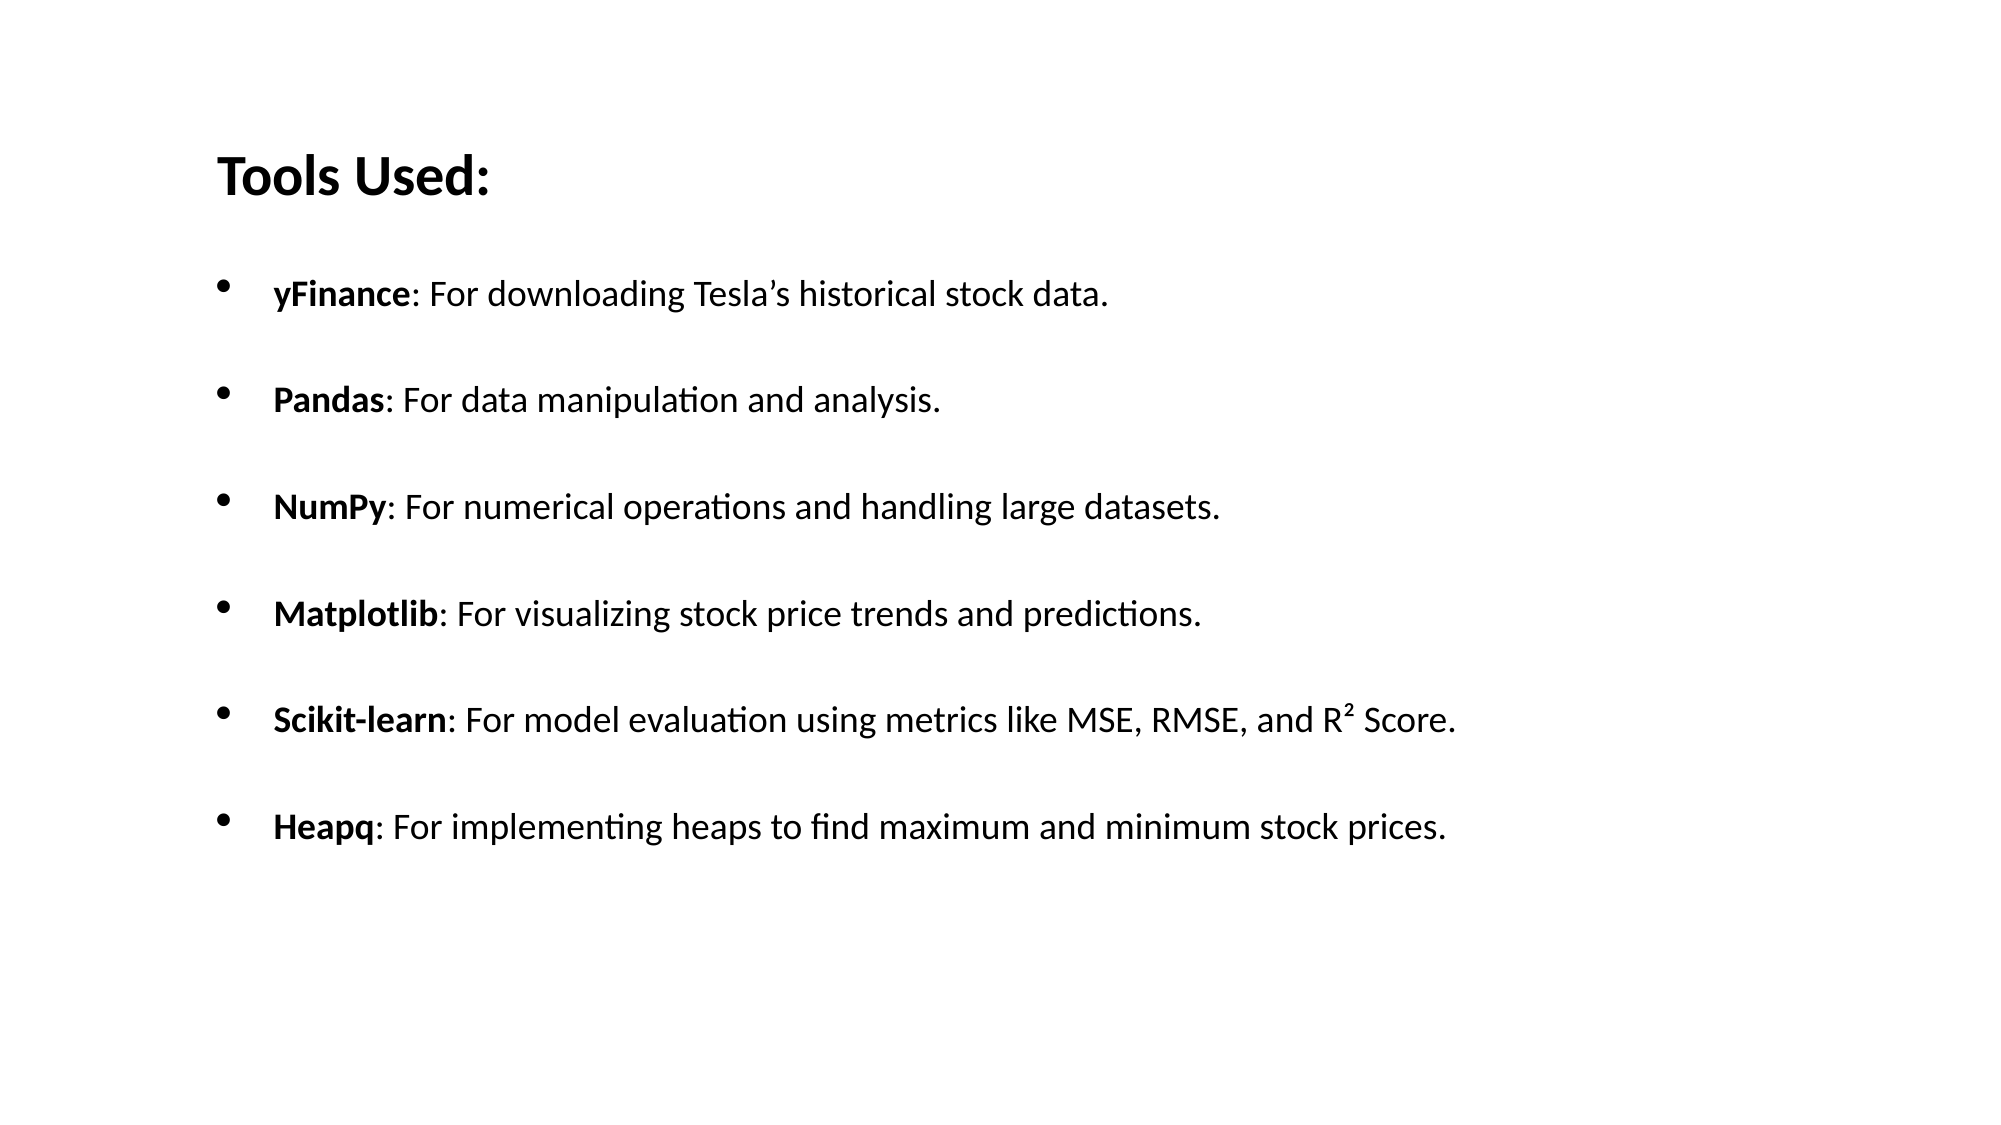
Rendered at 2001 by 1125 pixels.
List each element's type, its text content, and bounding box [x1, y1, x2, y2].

text_box Tools Used: yFinance: For downloading Tesla’s historical stock data. Pandas: For data manipulation and analysis. NumPy: For numerical operations and handling large datasets. Matplotlib: For visualizing stock price trends and predictions. Scikit-learn: For model evaluation using metrics like MSE, RMSE, and R² Score. Heapq: For implementing heaps to find maximum and minimum stock prices. [202, 59, 1628, 961]
